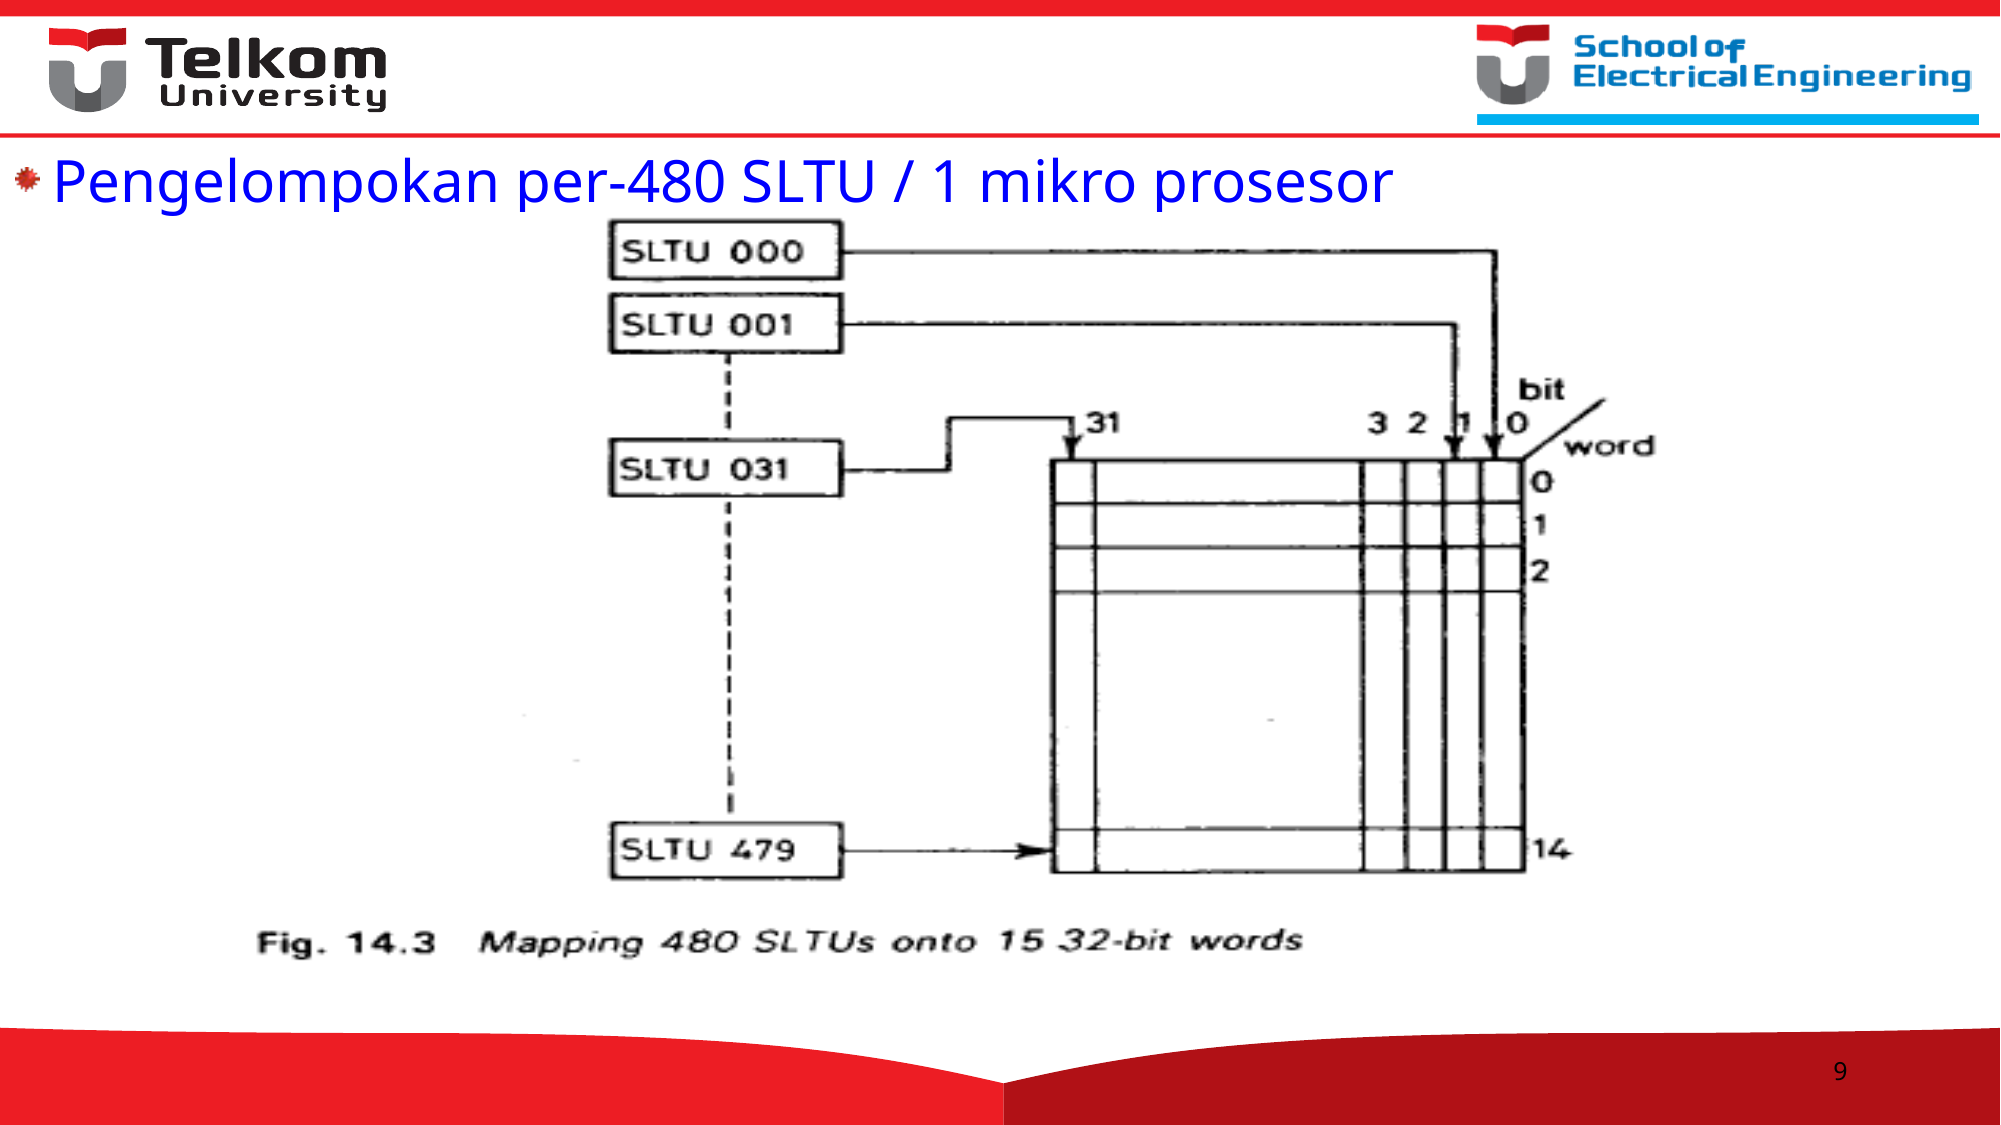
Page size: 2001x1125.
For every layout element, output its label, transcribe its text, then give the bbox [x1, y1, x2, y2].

picture [15, 167, 40, 192]
picture [249, 212, 1663, 965]
picture [1466, 24, 1979, 125]
list Pengelompokan per-480 SLTU / 1 mikro prosesor [0, 143, 1423, 247]
slide_number 9 [1412, 1042, 1863, 1103]
